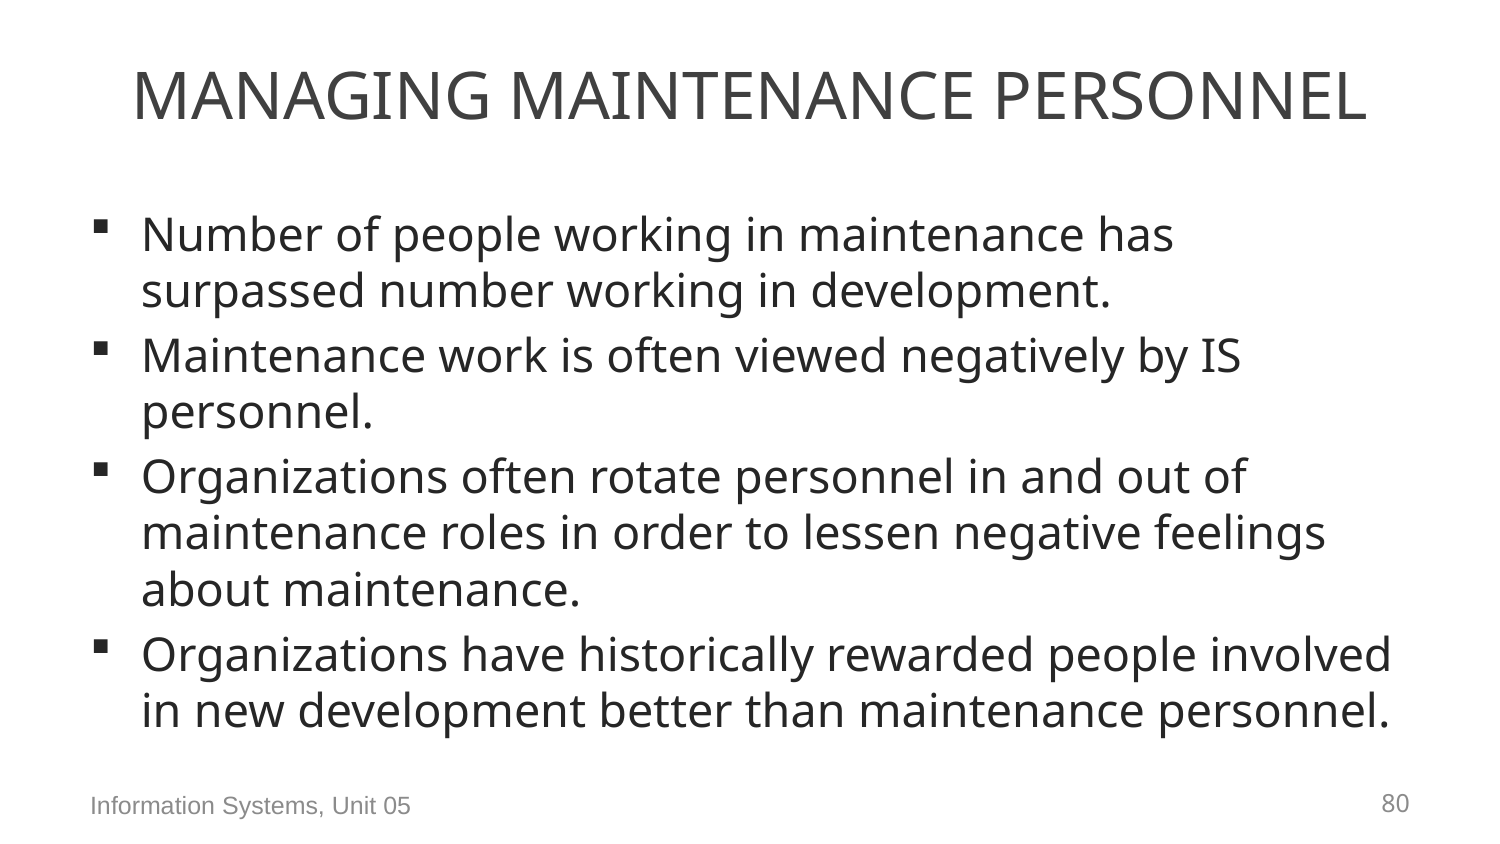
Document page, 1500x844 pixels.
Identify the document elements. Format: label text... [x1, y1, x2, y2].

slide_number Information Systems, Unit 05 [75, 782, 513, 827]
title Managing Maintenance Personnel [75, 23, 1425, 164]
list Number of people working in maintenance has surpassed number working in development. Maintenance work is often viewed negatively by IS personnel. Organizations often rotate personnel in and out of maintenance roles in order to lessen negative feelings about maintenance. Organizations have historically rewarded people involved in new development better than maintenance personnel. [75, 196, 1425, 754]
slide_number 79 [1074, 782, 1425, 827]
